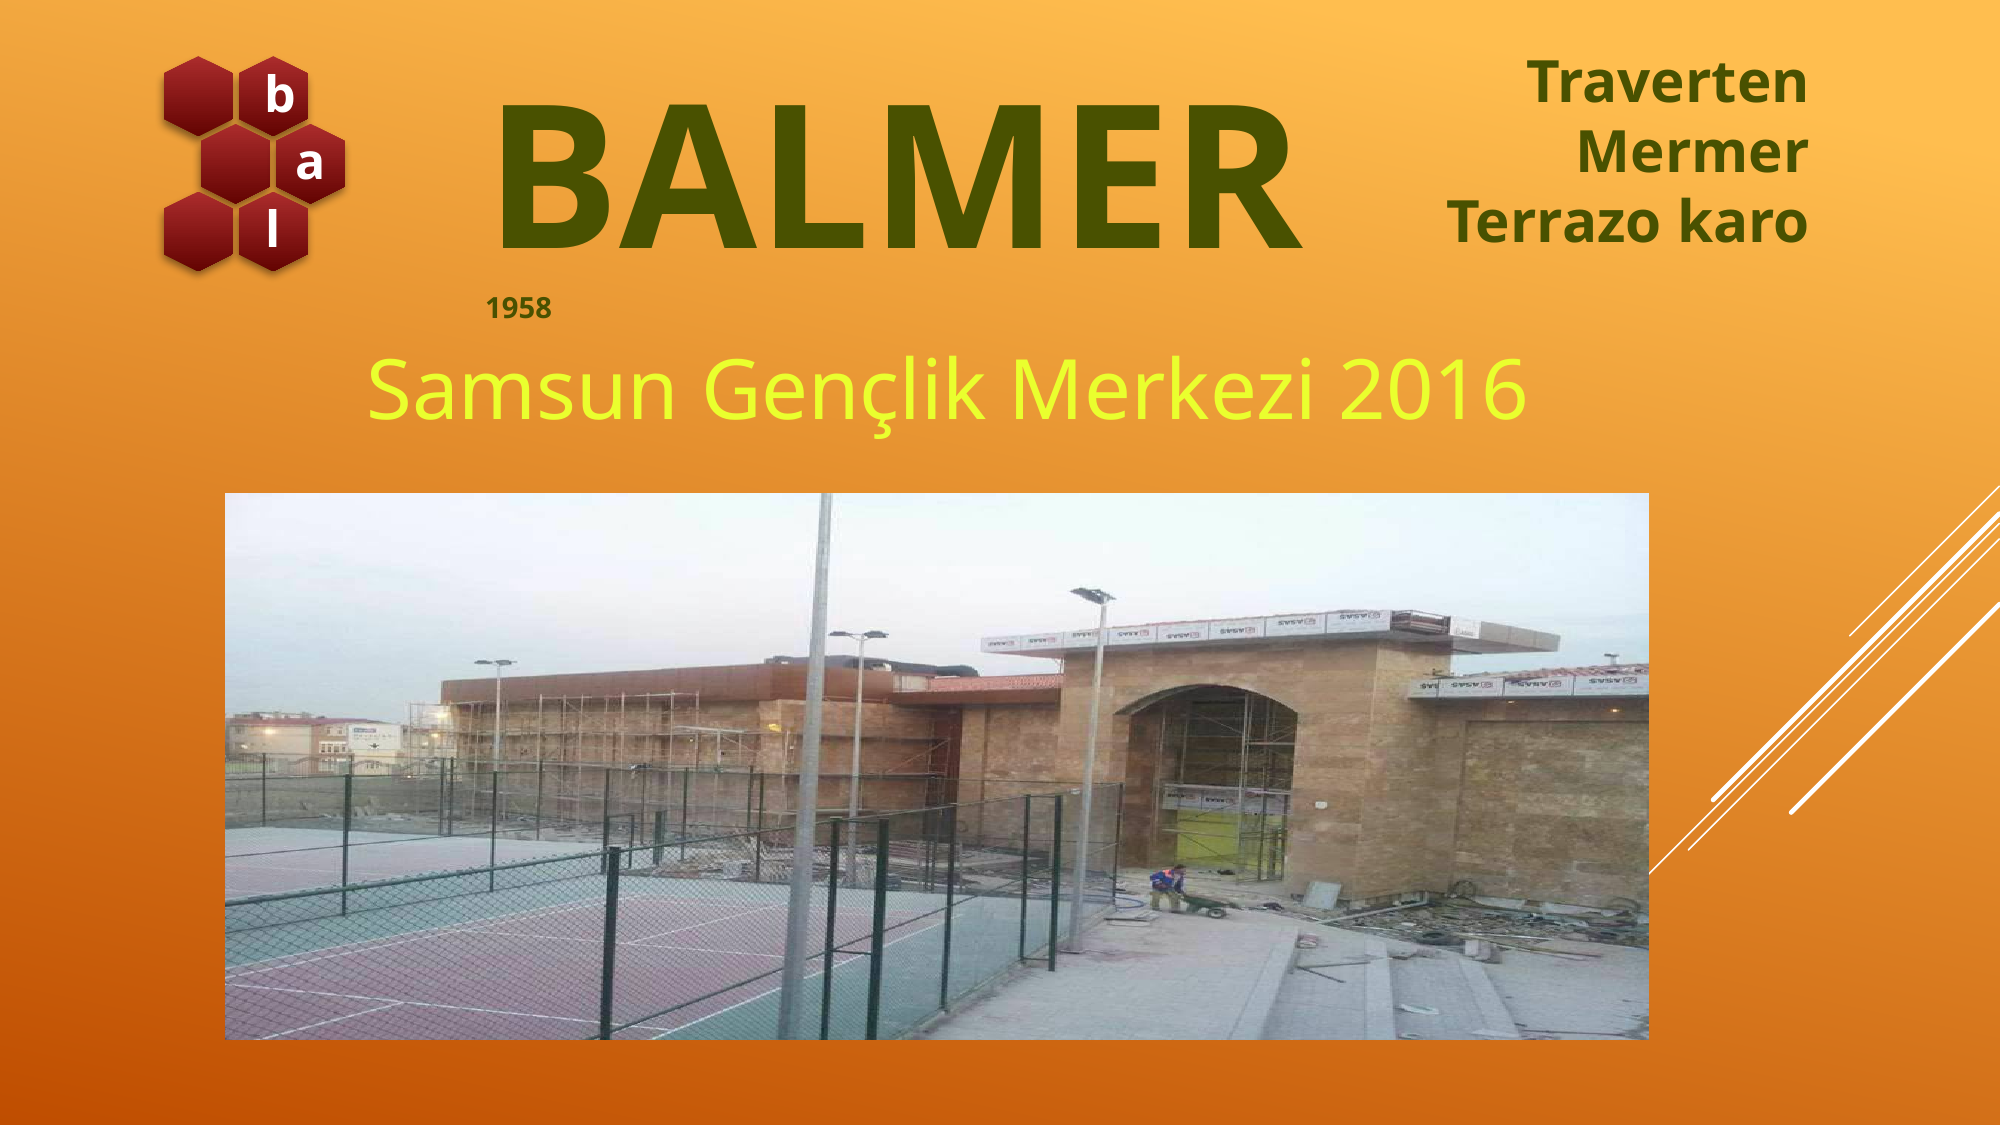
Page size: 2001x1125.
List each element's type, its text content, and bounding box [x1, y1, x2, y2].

text_box Samsun Gençlik Merkezi 2016 [164, 328, 1733, 444]
text_box Traverten Mermer Terrazo karo [1389, 36, 1825, 266]
text_box BALMER 1958 [470, 41, 1390, 272]
picture [224, 493, 1649, 1040]
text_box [76, 55, 435, 272]
